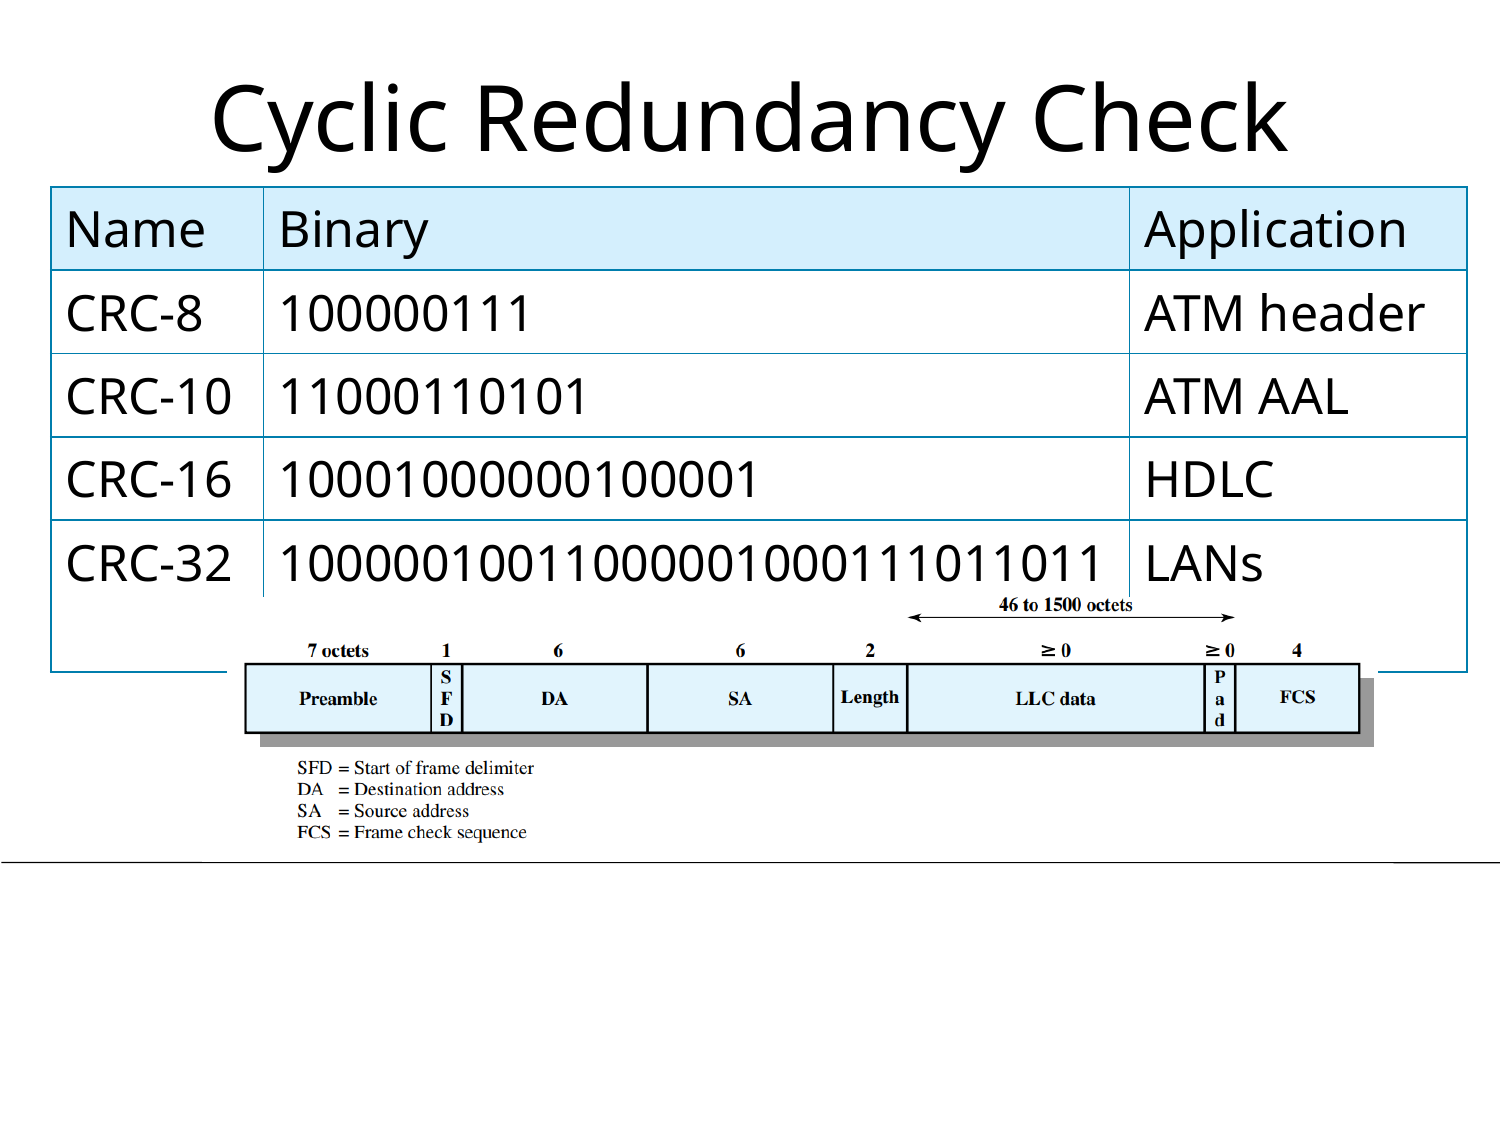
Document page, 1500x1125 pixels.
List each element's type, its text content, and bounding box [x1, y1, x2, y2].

table_header Application [1130, 188, 1466, 269]
table_cell CRC-32 [52, 521, 263, 671]
table_cell 10001000000100001 [264, 438, 1129, 519]
table_cell CRC-16 [52, 438, 263, 519]
table_cell CRC-8 [52, 271, 263, 353]
title Cyclic Redundancy Check [103, 59, 1397, 183]
table_cell ATM AAL [1130, 354, 1466, 436]
table_cell HDLC [1130, 438, 1466, 519]
table_cell 100000111 [264, 271, 1129, 353]
picture [227, 597, 1378, 846]
table_cell 11000110101 [264, 354, 1129, 436]
table_header Name [52, 188, 263, 269]
table_header Binary [264, 188, 1129, 269]
table_cell CRC-10 [52, 354, 263, 436]
table_cell LANs [1130, 521, 1466, 671]
table_cell ATM header [1130, 271, 1466, 353]
table_cell 100000100110000010001110110110111 [264, 521, 1129, 597]
